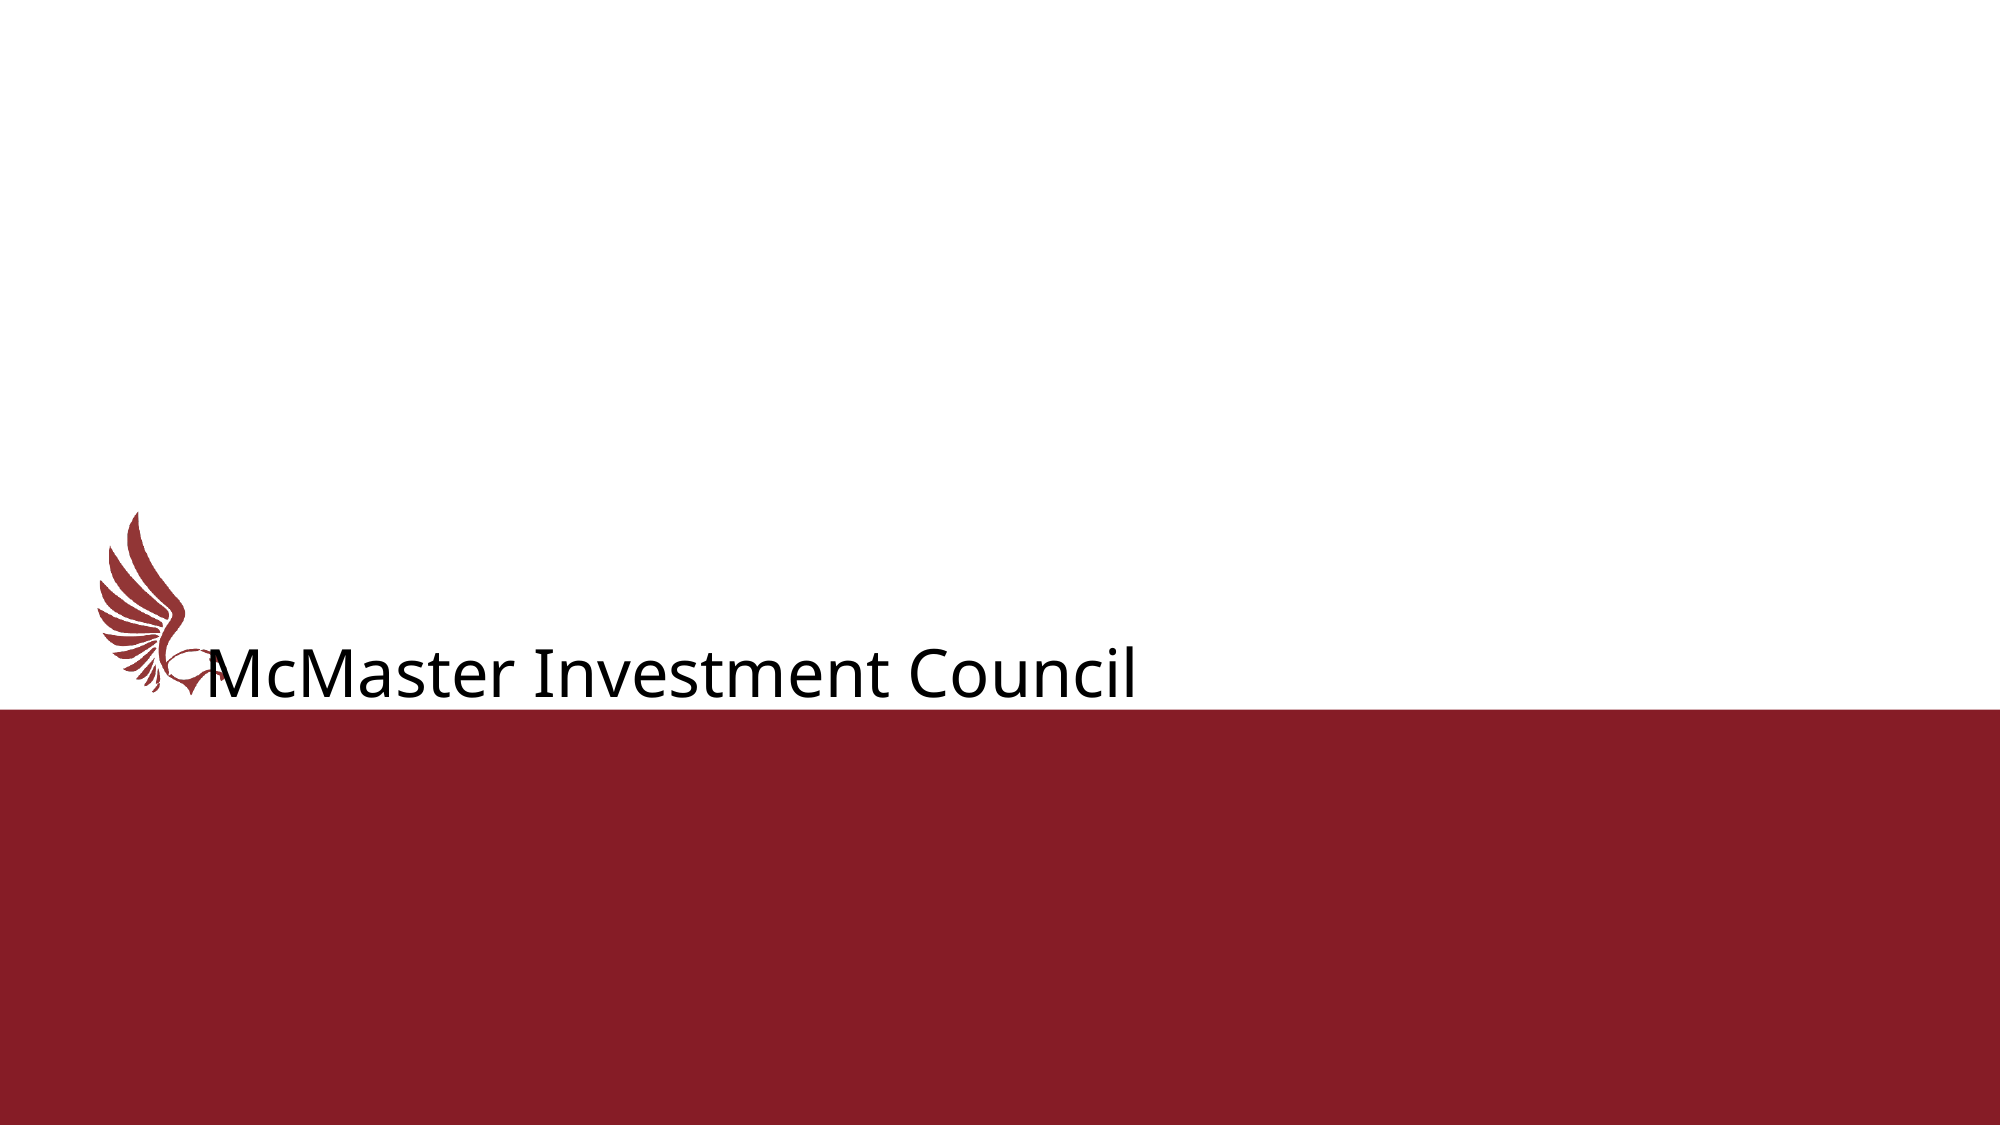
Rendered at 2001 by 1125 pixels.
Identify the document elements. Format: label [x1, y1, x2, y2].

picture [275, 667, 280, 691]
picture [42, 505, 280, 709]
